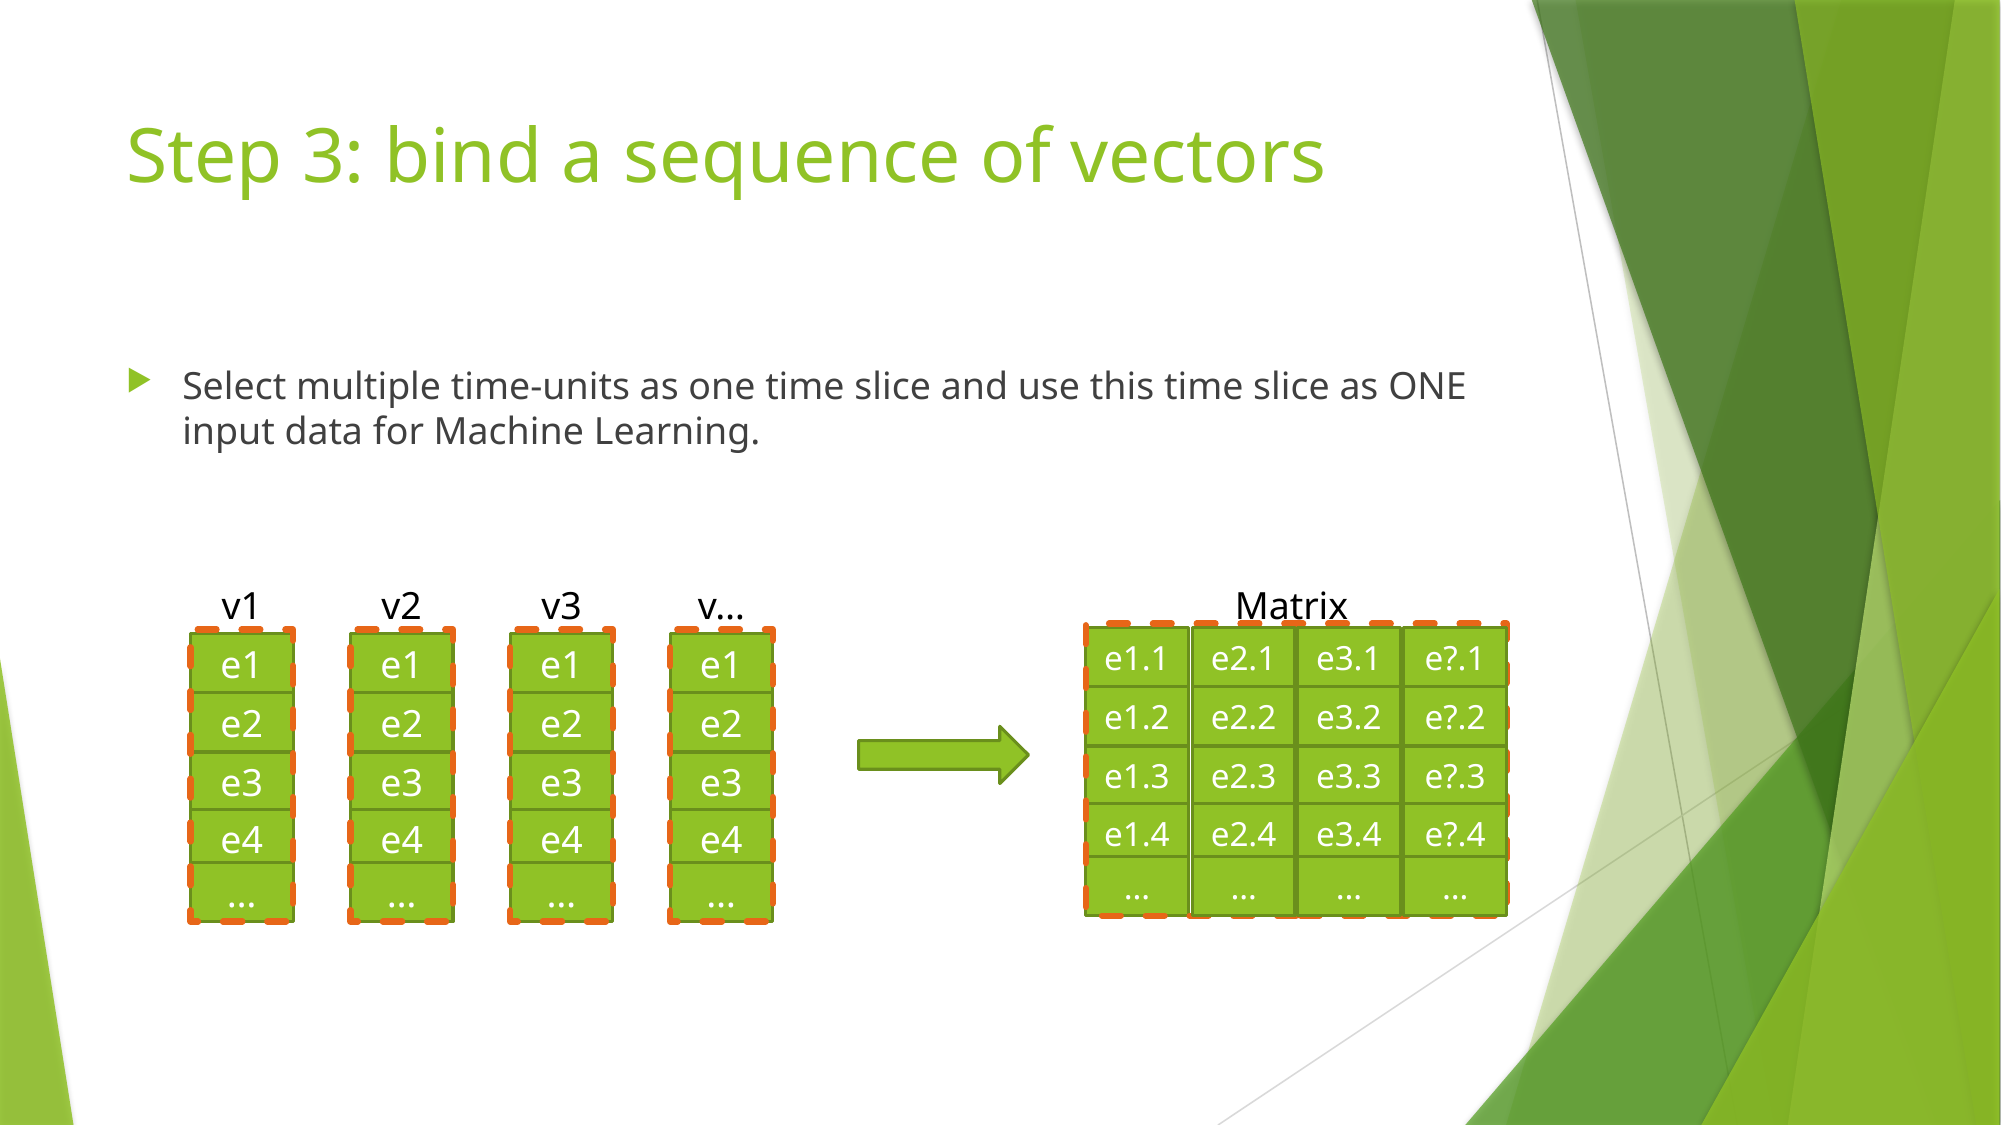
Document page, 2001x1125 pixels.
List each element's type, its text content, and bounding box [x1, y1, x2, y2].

title Step 3: bind a sequence of vectors [111, 99, 1522, 317]
list Select multiple time-units as one time slice and use this time slice as ONE input data for Machine Learning. [111, 354, 1522, 492]
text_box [161, 574, 1507, 923]
